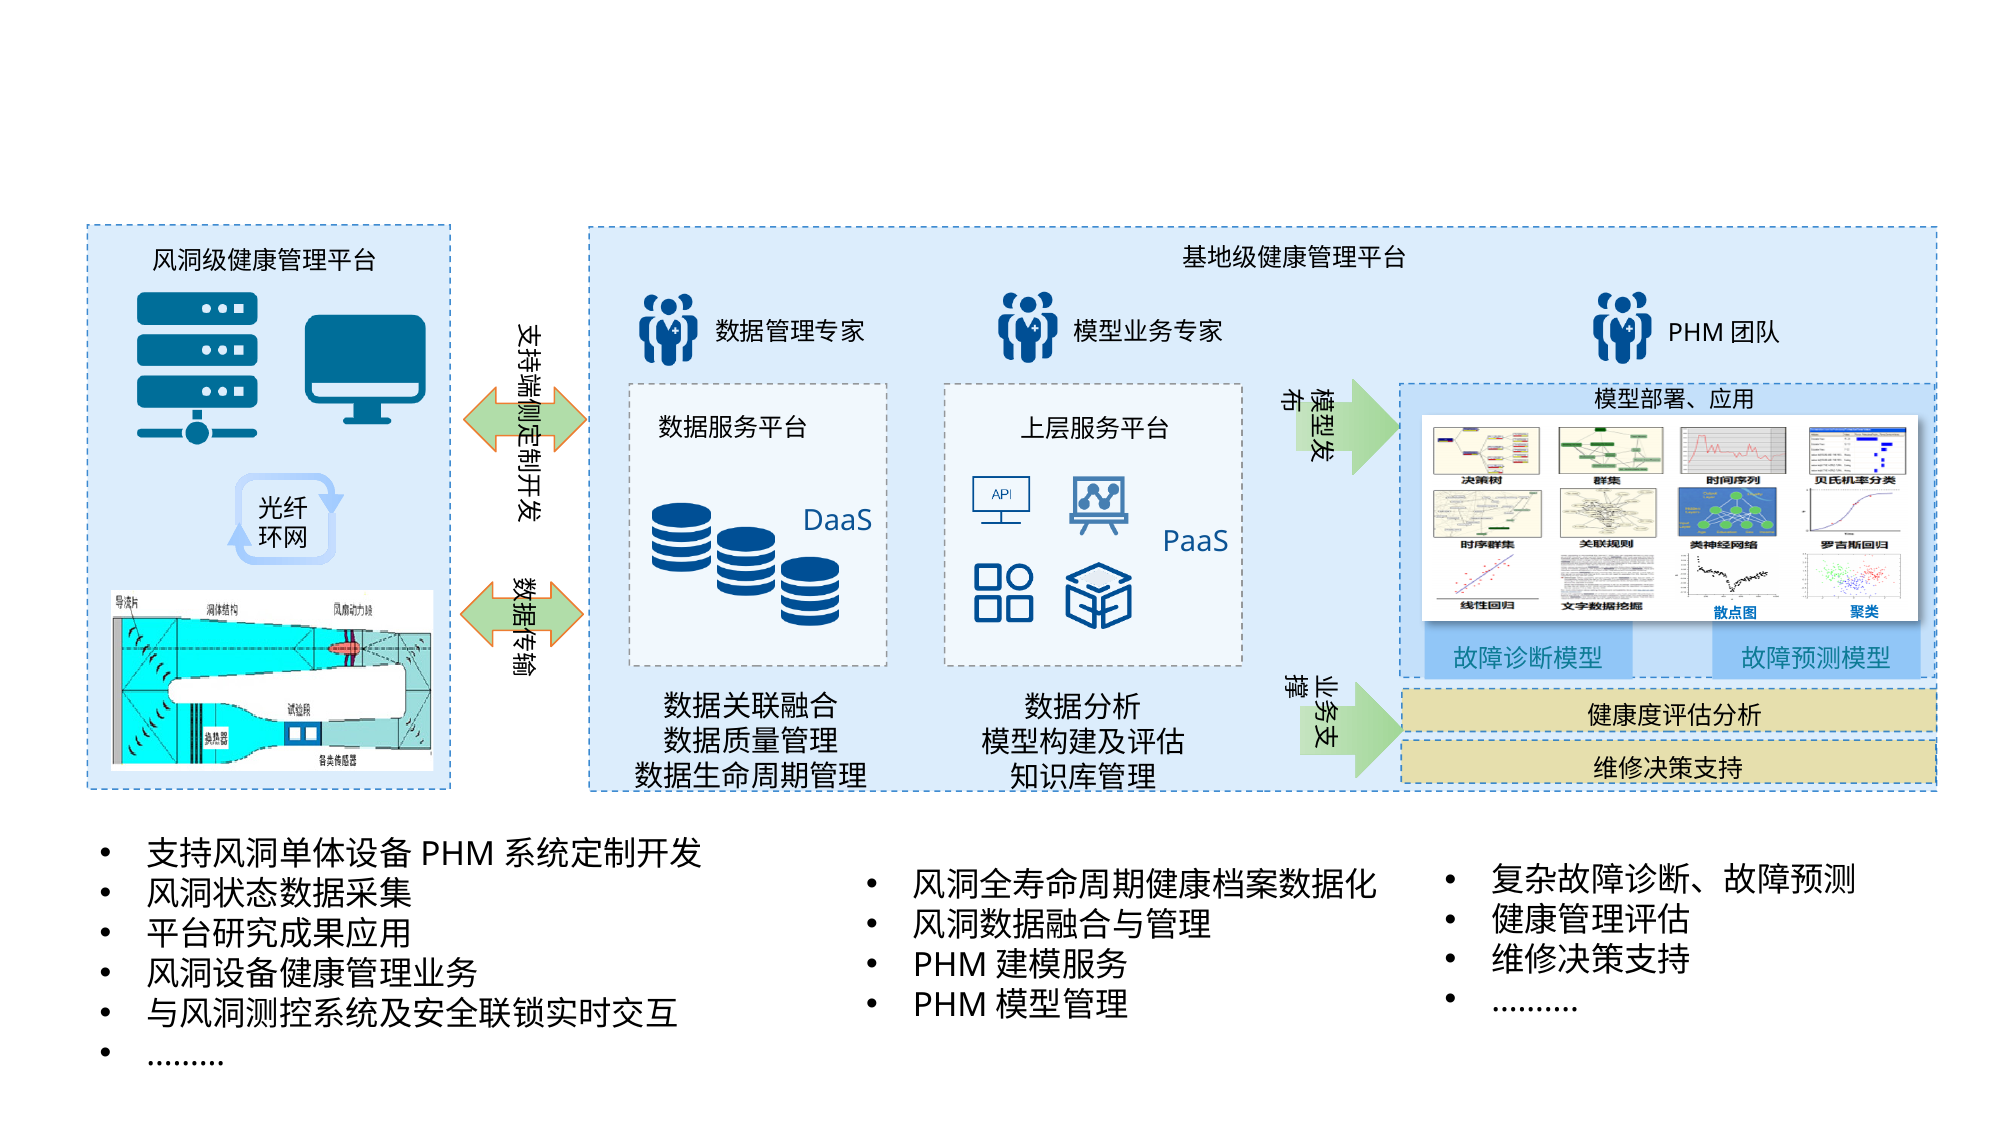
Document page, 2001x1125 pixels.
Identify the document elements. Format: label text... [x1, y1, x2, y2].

picture [111, 590, 434, 771]
picture [1583, 288, 1661, 367]
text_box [944, 383, 1243, 666]
text_box [548, 582, 584, 647]
picture [629, 290, 707, 369]
picture [235, 305, 243, 312]
text_box [589, 226, 1937, 792]
text_box [460, 587, 487, 641]
picture [120, 292, 275, 446]
text_box [87, 224, 451, 790]
text_box 数据分析 模型构建及评估 知识库管理 [956, 681, 1211, 801]
text_box 支持风洞单体设备PHM系统定制开发 风洞状态数据采集 平台研究成果应用 风洞设备健康管理业务 与风洞测控系统及安全联锁实时交互 ……… [84, 824, 718, 1080]
text_box 支持端侧定制开发 [492, 308, 553, 542]
picture [203, 305, 210, 312]
text_box [1350, 682, 1399, 779]
text_box 数据传输 [487, 562, 548, 694]
picture [288, 292, 442, 446]
picture [219, 305, 226, 312]
text_box [463, 391, 492, 448]
text_box 数据管理专家 [707, 308, 898, 354]
text_box 业务支撑 [1288, 659, 1350, 789]
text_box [226, 472, 345, 565]
text_box 风洞全寿命周期健康档案数据化 风洞数据融合与管理 PHM建模服务 PHM模型管理 [851, 856, 1394, 1031]
text_box 复杂故障诊断、故障预测 健康管理评估 维修决策支持 ………. [1429, 851, 1873, 1026]
text_box [1347, 378, 1399, 475]
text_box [1399, 377, 1937, 784]
text_box 模型业务专家 [1067, 308, 1245, 354]
text_box 基地级健康管理平台 [1168, 234, 1440, 280]
picture [988, 288, 1067, 366]
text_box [629, 383, 887, 666]
text_box PHM团队 [1661, 308, 1802, 354]
text_box 数据关联融合 数据质量管理 数据生命周期管理 [615, 680, 887, 800]
text_box [553, 387, 587, 452]
text_box 风洞级健康管理平台 [137, 237, 407, 282]
text_box 模型发布 [1285, 373, 1347, 503]
